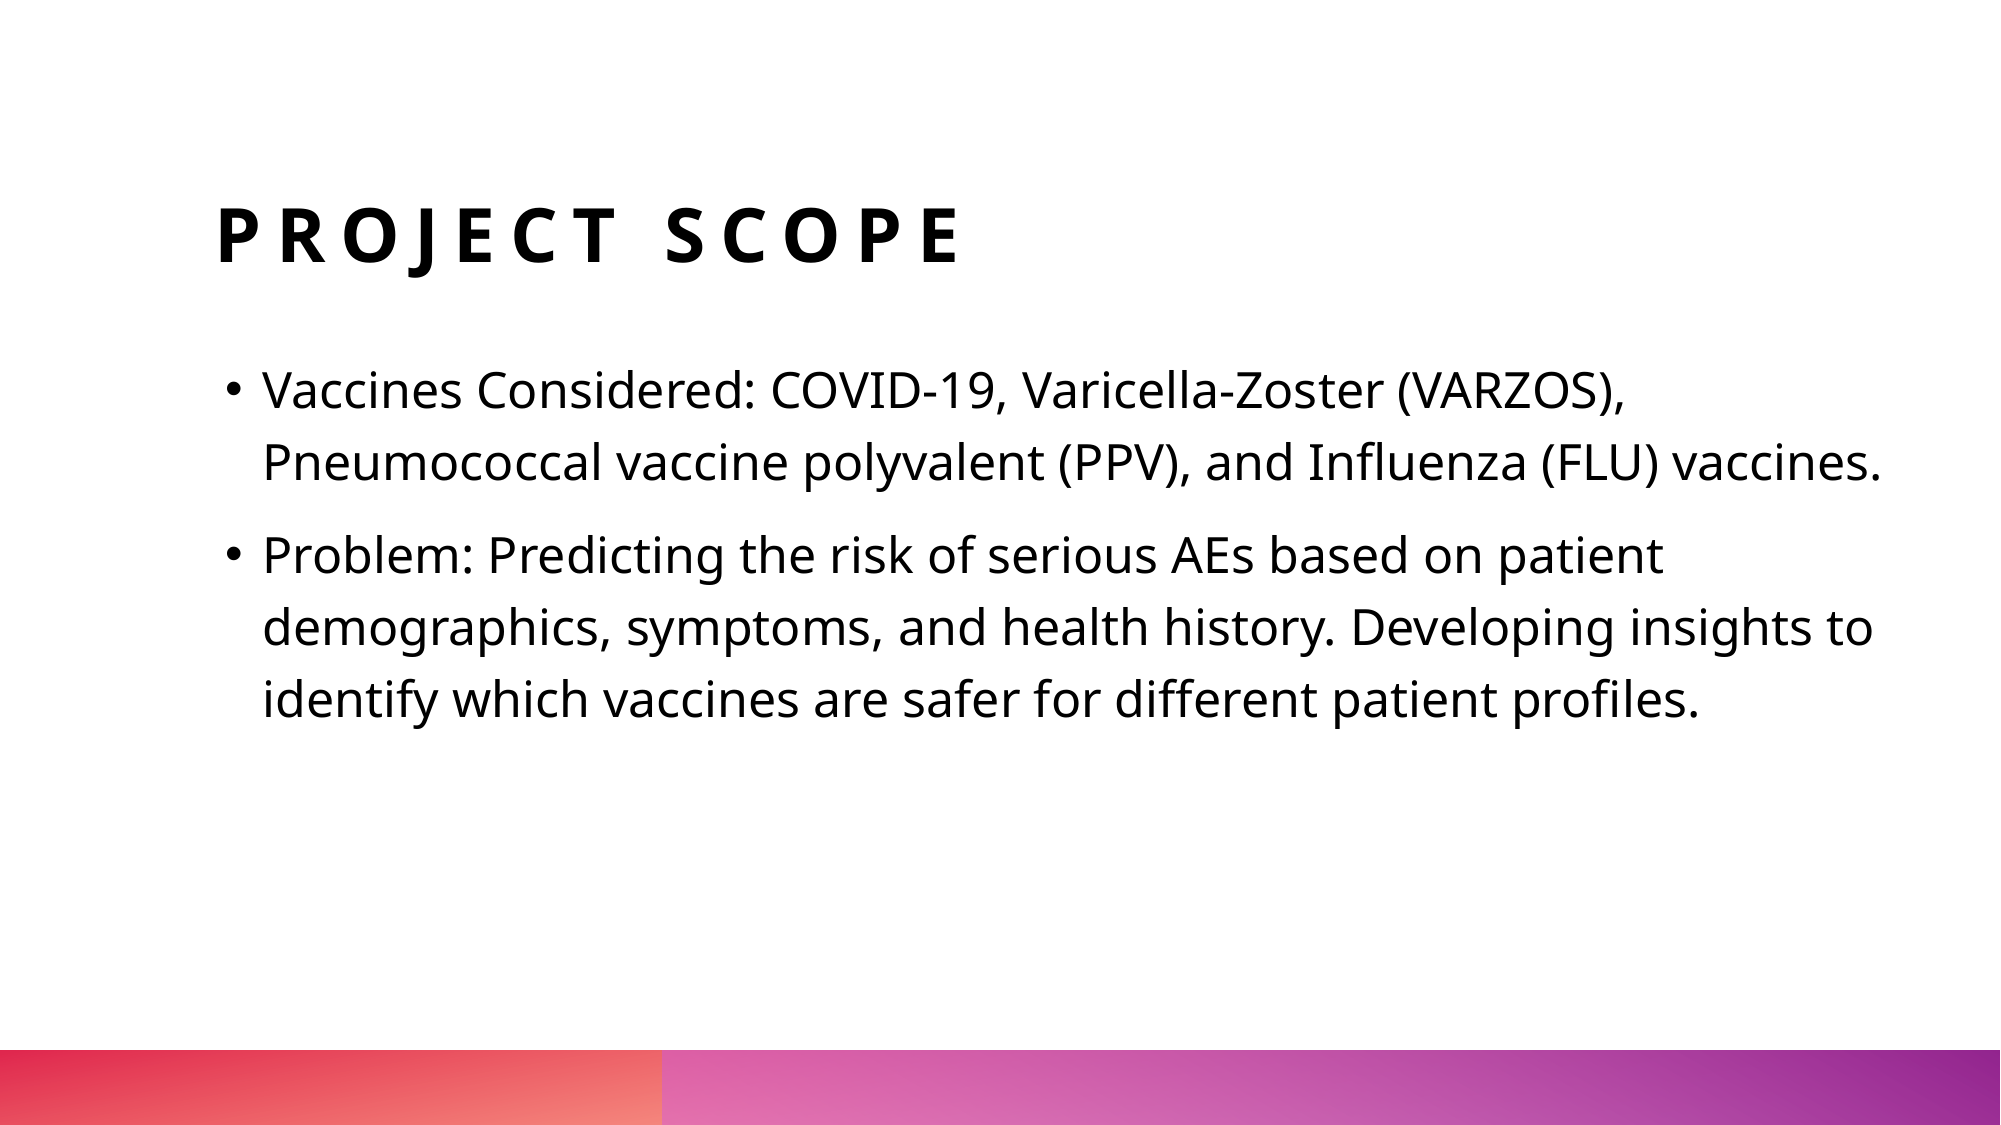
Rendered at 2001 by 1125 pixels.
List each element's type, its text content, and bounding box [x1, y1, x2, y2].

list Vaccines Considered: COVID-19, Varicella-Zoster (VARZOS), Pneumococcal vaccine polyvalent (PPV), and Influenza (FLU) vaccines. Problem: Predicting the risk of serious AEs based on patient demographics, symptoms, and health history. Developing insights to identify which vaccines are safer for different patient profiles. [225, 346, 1905, 996]
title Project Scope [214, 74, 1895, 278]
